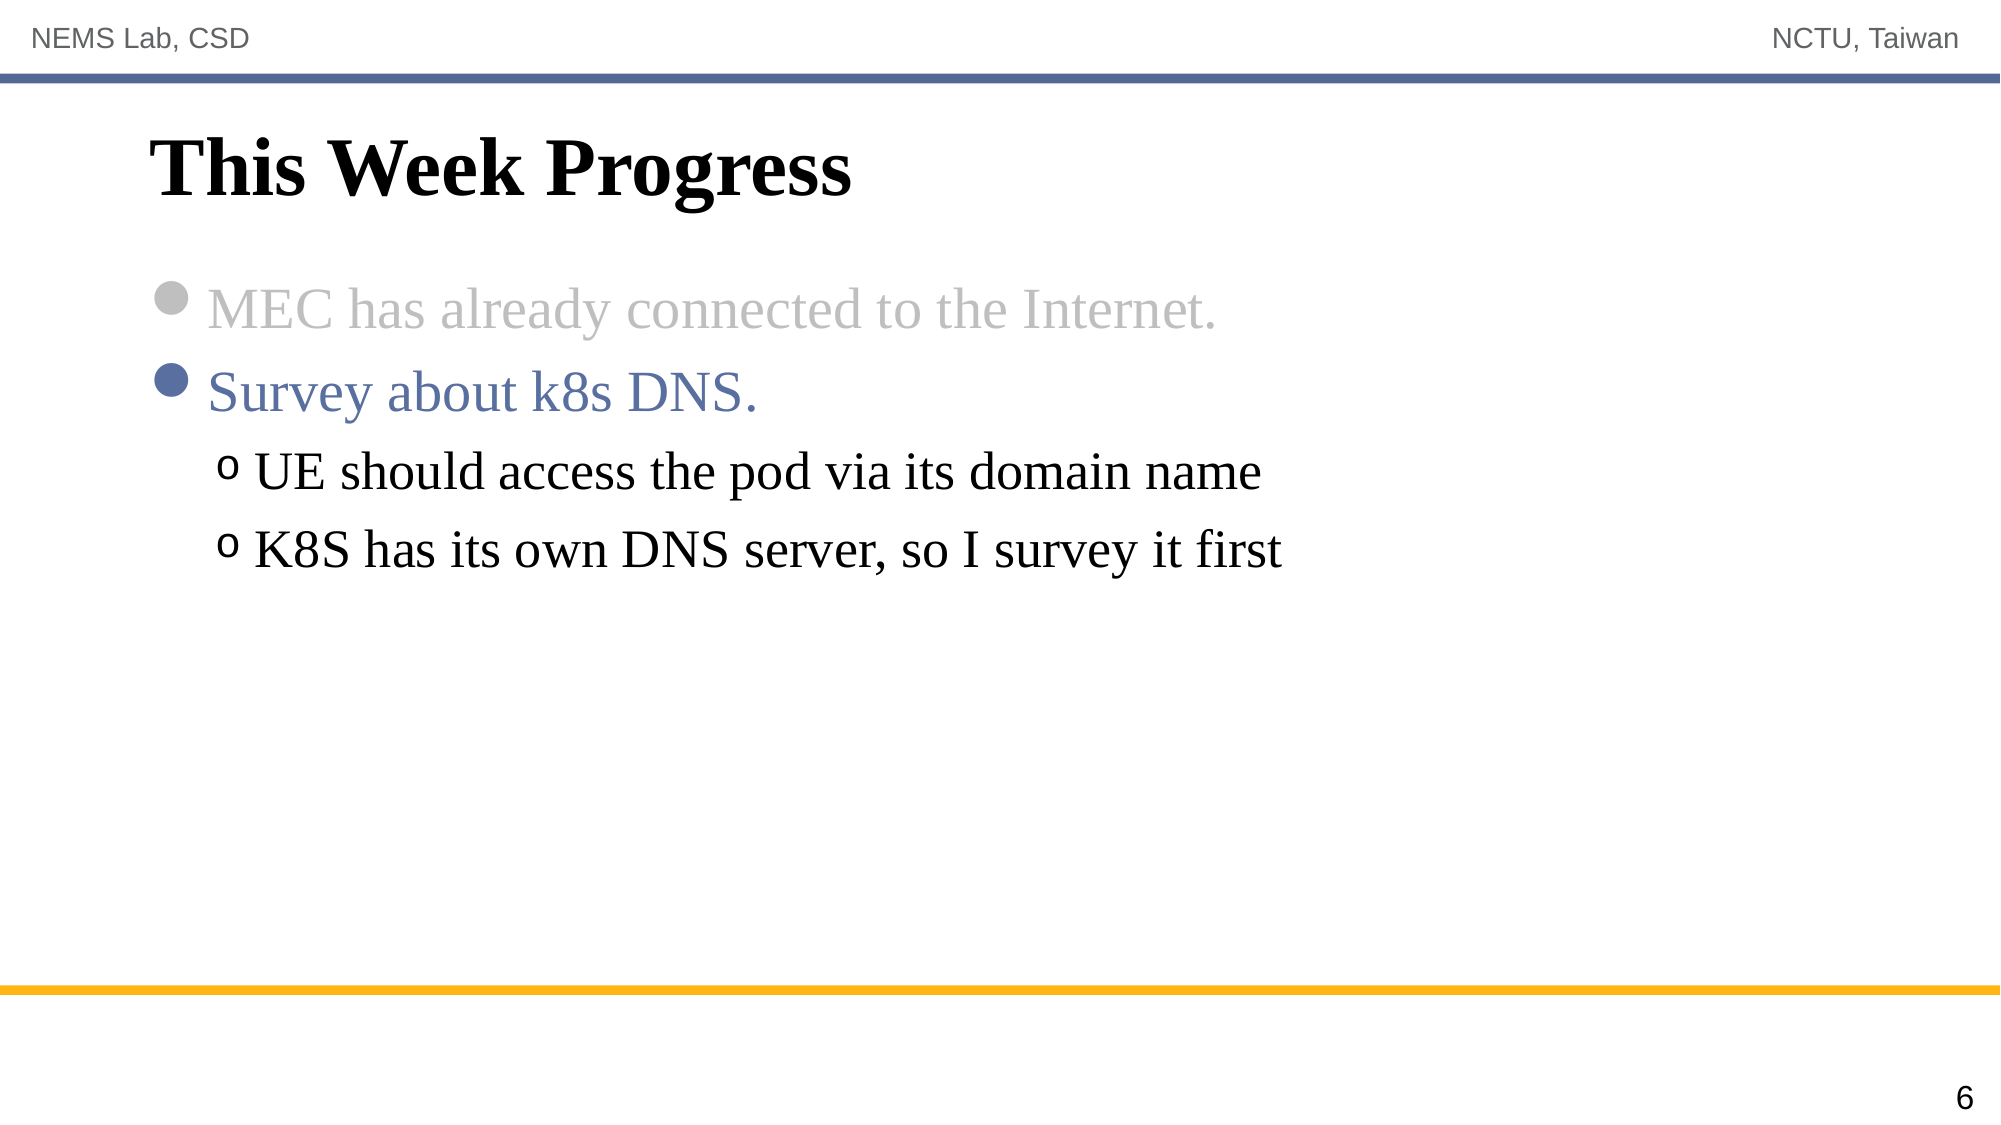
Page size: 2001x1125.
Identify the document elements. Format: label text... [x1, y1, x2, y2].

title This Week Progress [149, 97, 1849, 228]
slide_number 6 [1574, 1071, 1975, 1121]
list MEC has already connected to the Internet. Survey about k8s DNS. UE should access the pod via its domain name K8S has its own DNS server, so I survey it first [149, 270, 1844, 978]
